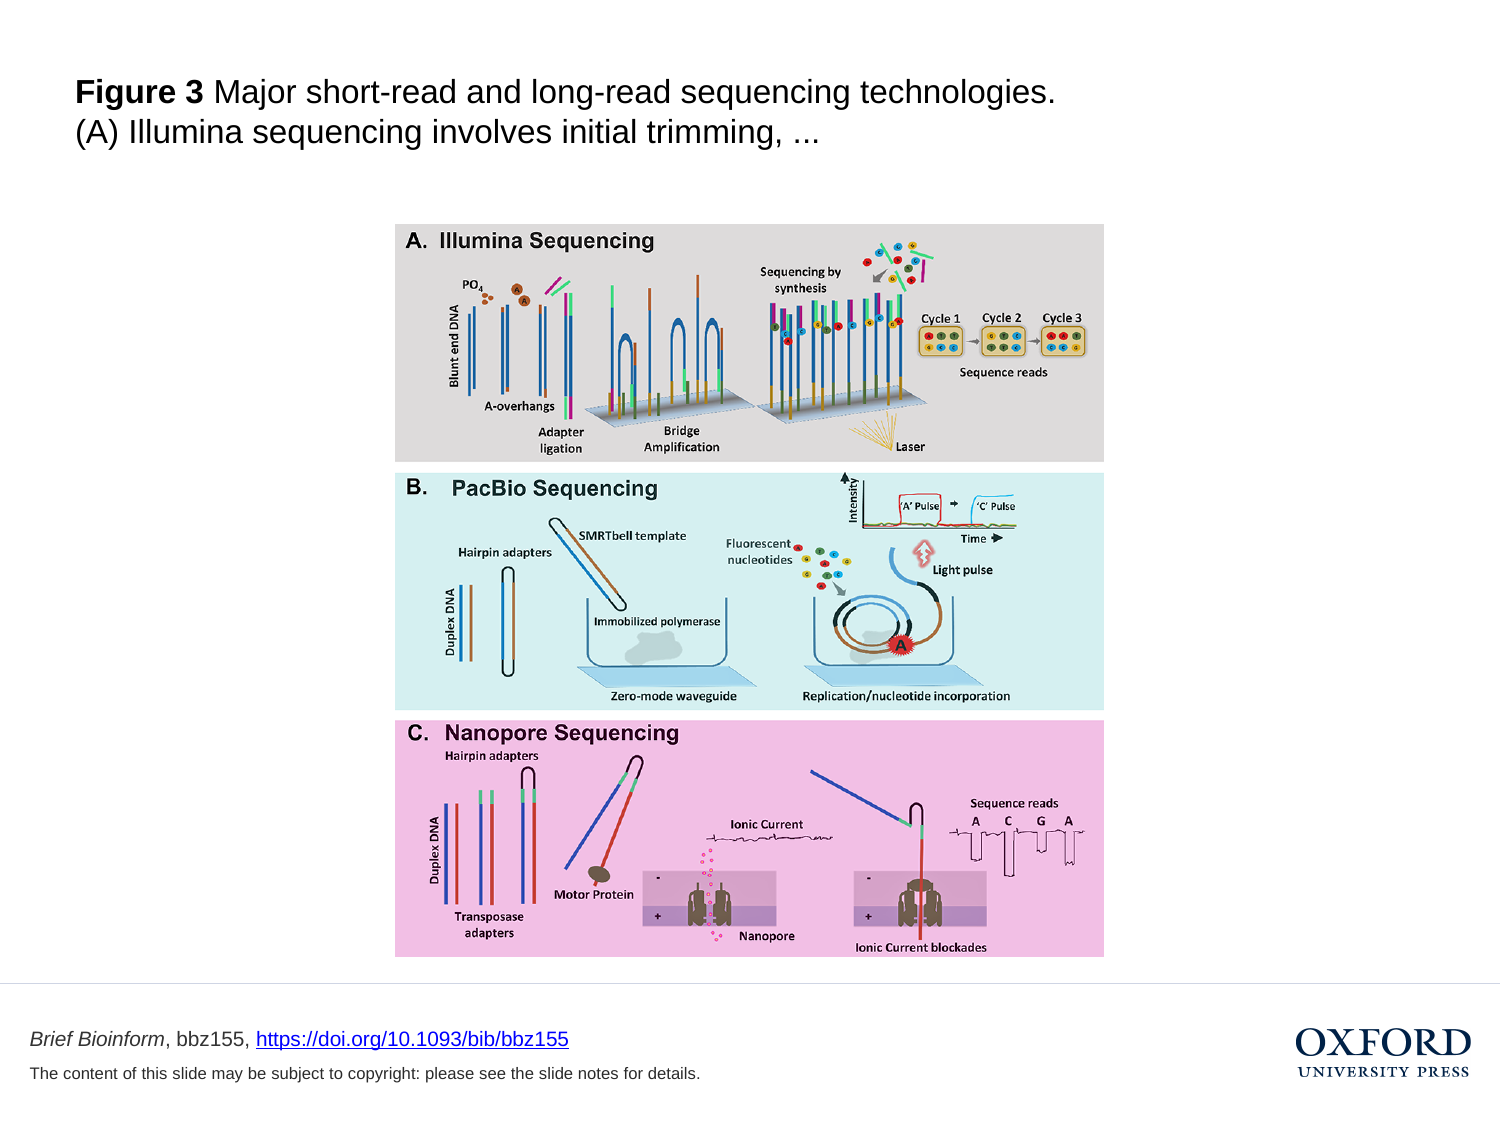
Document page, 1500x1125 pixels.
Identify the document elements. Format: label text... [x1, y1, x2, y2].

footer Brief Bioinform, bbz155, https://doi.org/10.1093/bib/bbz155 The content of this slide may be subject to copyright: please see the slide notes for details. [0, 983, 1260, 1125]
title Figure 3 Major short-read and long-read sequencing technologies. (A) Illumina sequencing involves initial trimming, ... [75, 69, 1078, 171]
picture [1296, 1028, 1471, 1078]
picture [395, 224, 1104, 957]
